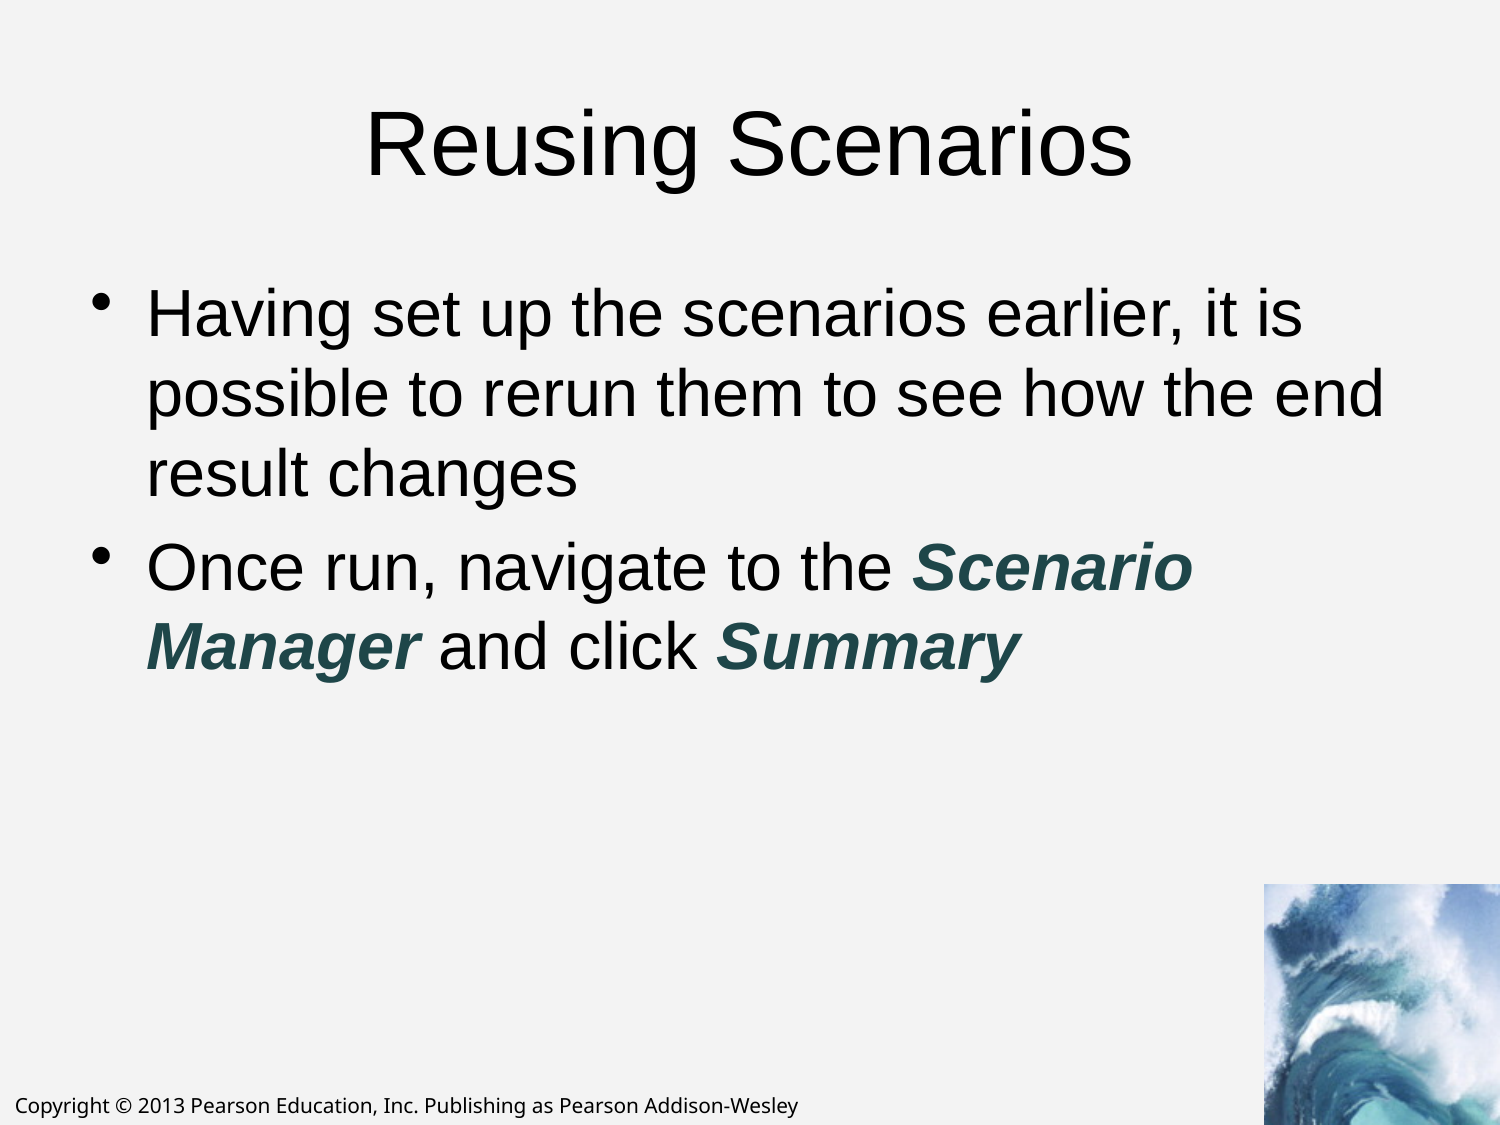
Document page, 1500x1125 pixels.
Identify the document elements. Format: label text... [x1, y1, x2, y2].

list Having set up the scenarios earlier, it is possible to rerun them to see how the end result changes Once run, navigate to the Scenario Manager and click Summary [74, 262, 1426, 1006]
title Reusing Scenarios [74, 44, 1426, 233]
picture [1264, 884, 1500, 1125]
